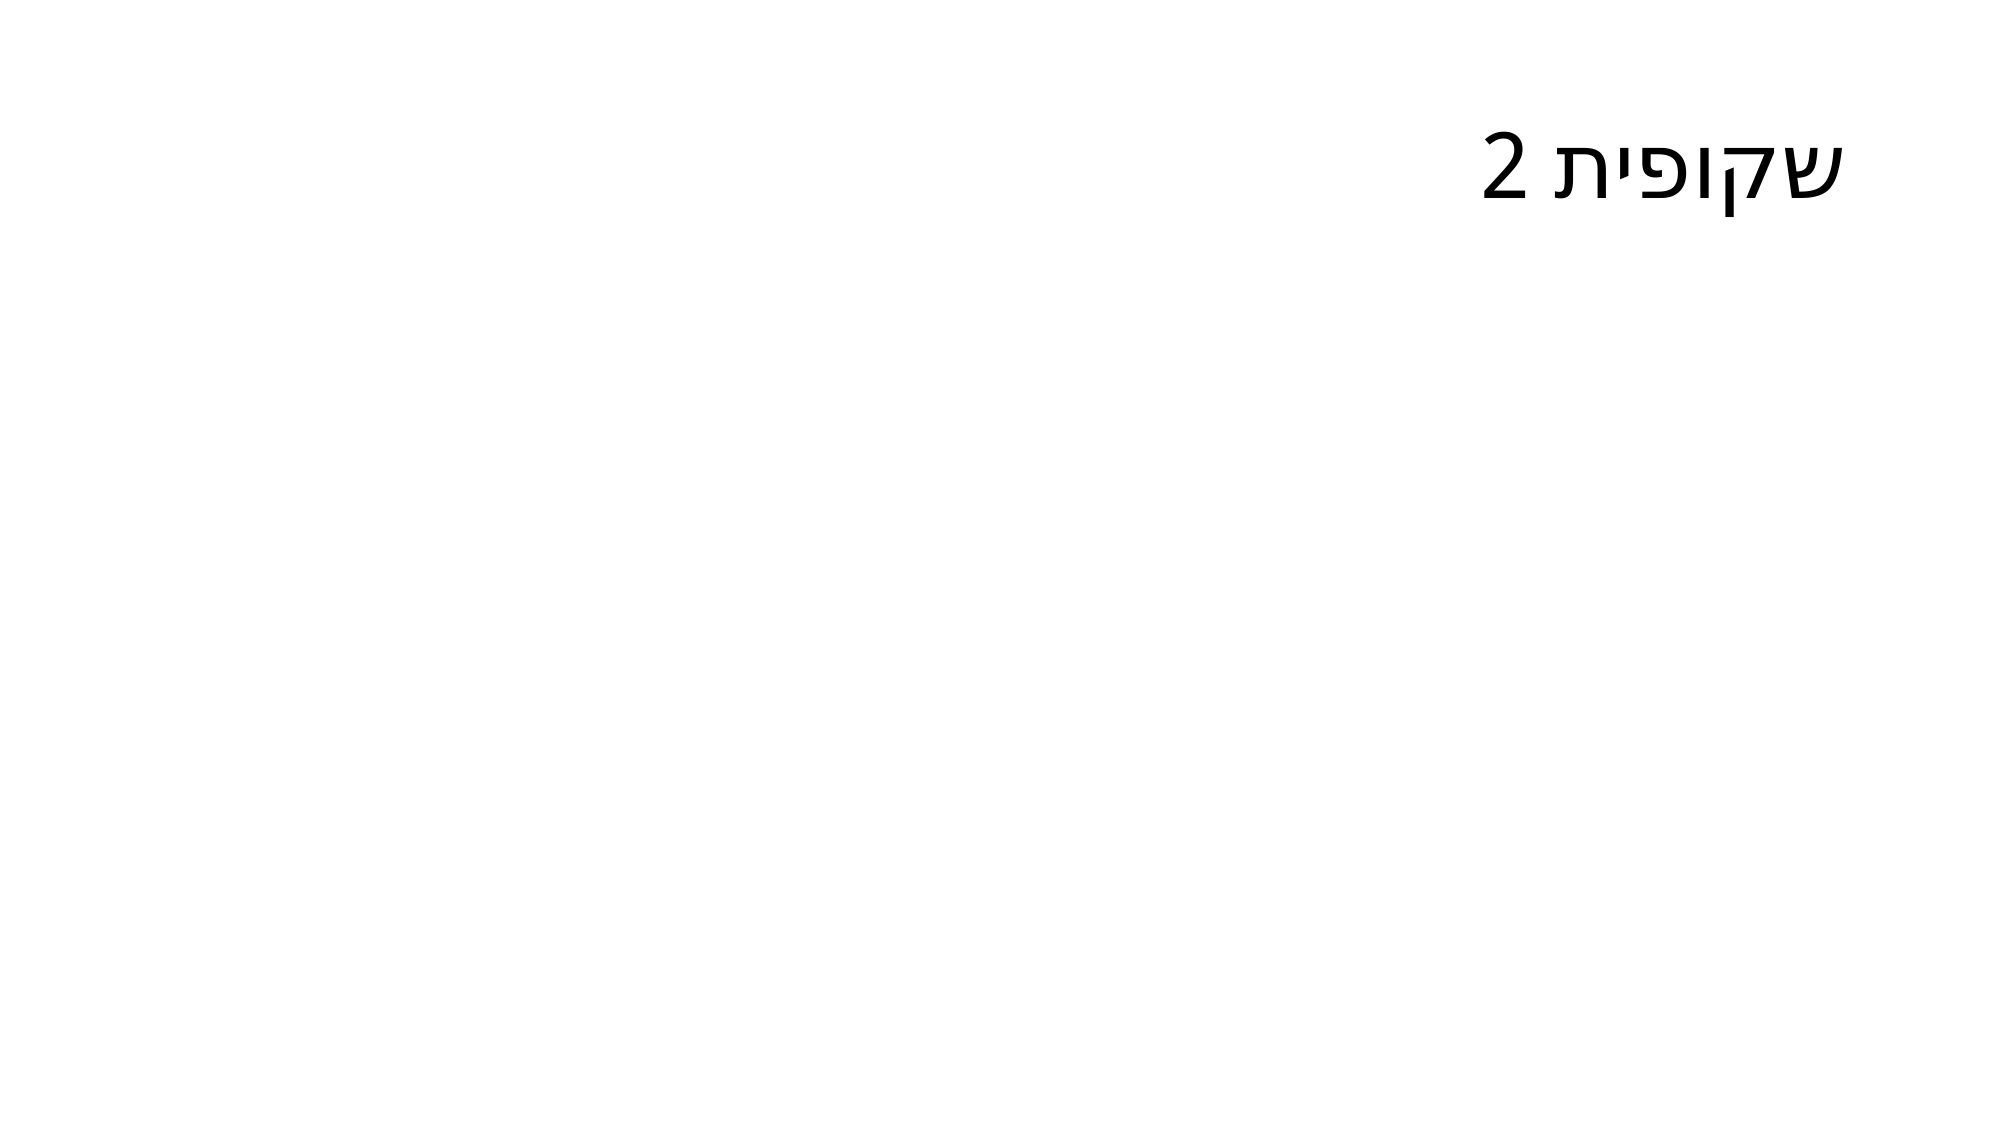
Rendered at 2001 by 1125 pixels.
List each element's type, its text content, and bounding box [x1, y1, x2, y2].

title שקופית 2 [137, 59, 1863, 278]
